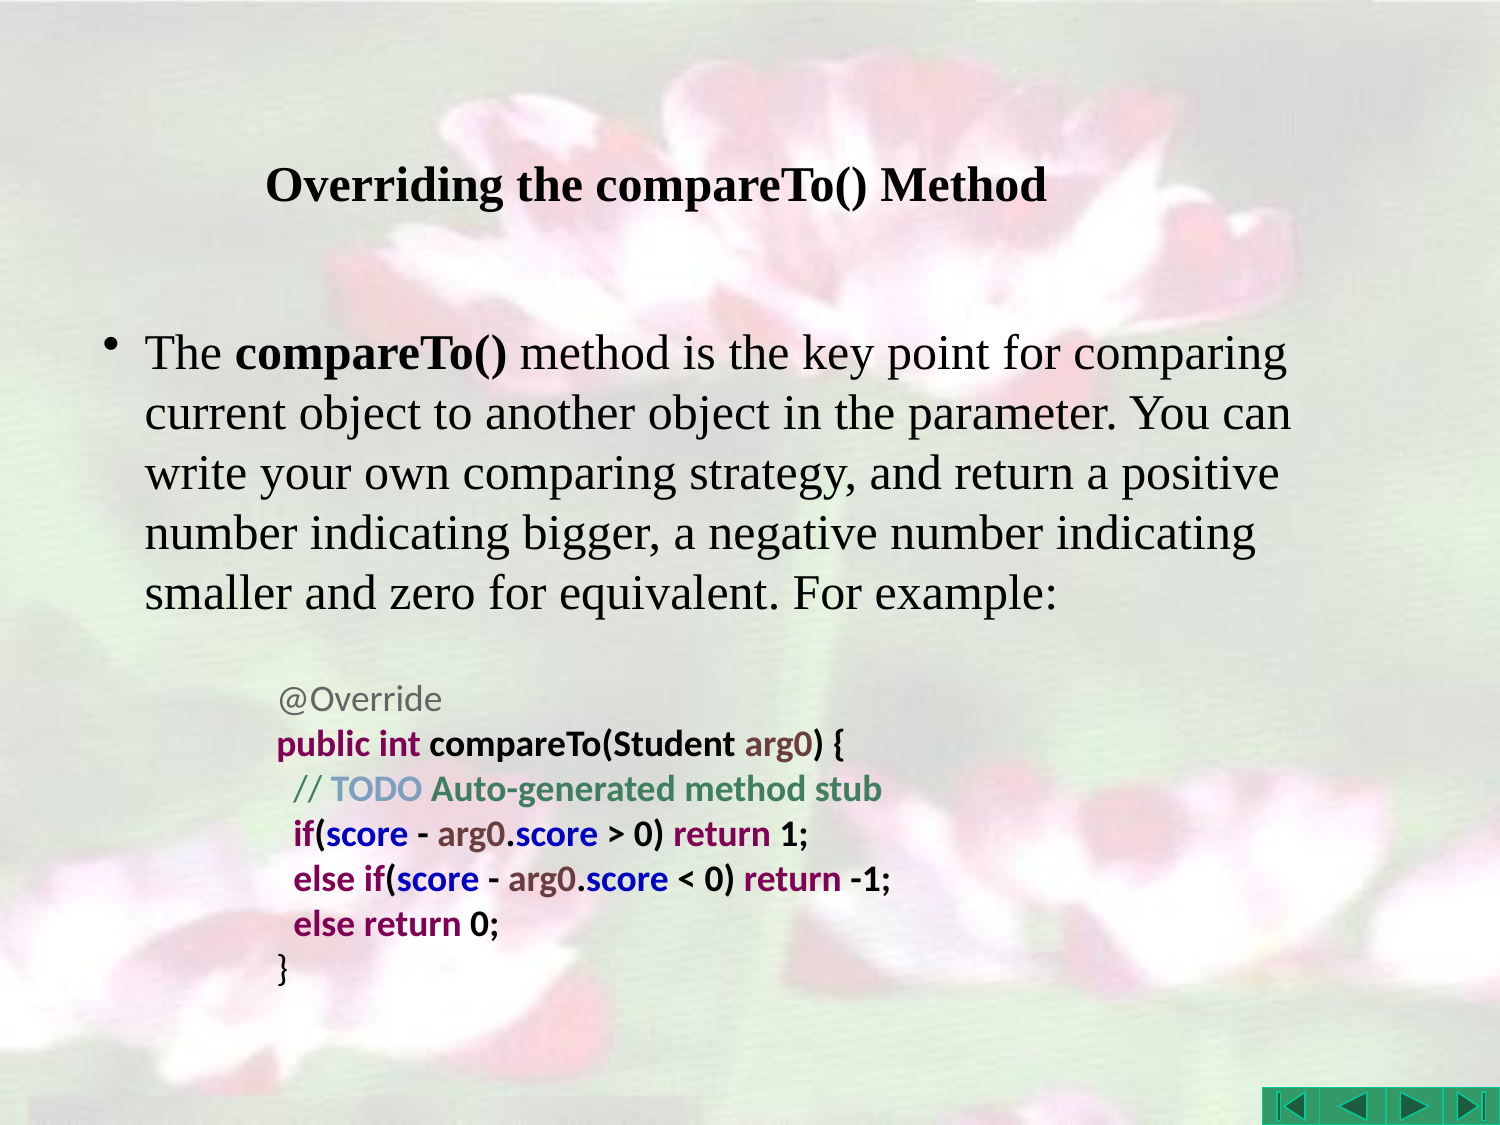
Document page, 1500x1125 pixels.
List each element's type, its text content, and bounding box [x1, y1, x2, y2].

picture [0, 0, 1500, 1125]
title Overriding the compareTo() Method [112, 125, 1200, 238]
list The compareTo() method is the key point for comparing current object to another object in the parameter. You can write your own comparing strategy, and return a positive number indicating bigger, a negative number indicating smaller and zero for equivalent. For example: [87, 312, 1363, 649]
text_box @Override public int compareTo(Student arg0) { // TODO Auto-generated method stub if(score - arg0.score > 0) return 1; else if(score - arg0.score < 0) return -1; else return 0; } [261, 666, 1051, 997]
